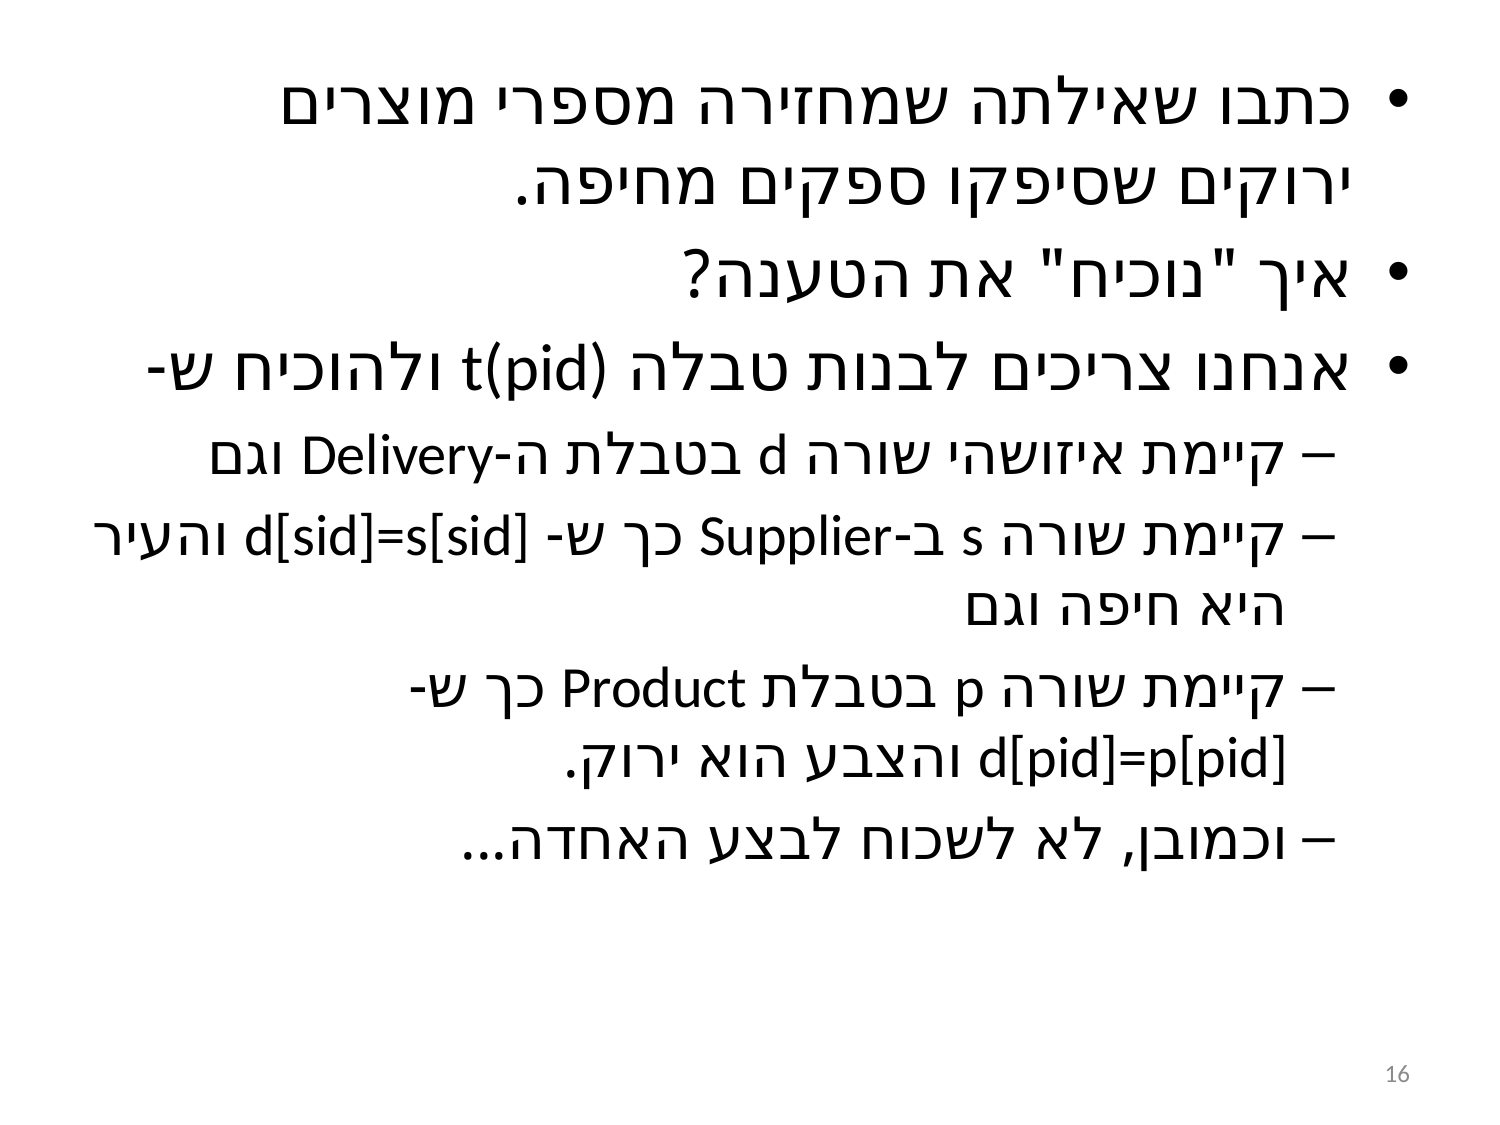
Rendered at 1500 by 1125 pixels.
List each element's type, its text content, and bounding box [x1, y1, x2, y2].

list כתבו שאילתה שמחזירה מספרי מוצרים ירוקים שסיפקו ספקים מחיפה. איך "נוכיח" את הטענה? אנחנו צריכים לבנות טבלה t(pid) ולהוכיח ש- קיימת איזושהי שורה d בטבלת ה-Delivery וגם קיימת שורה s ב-Supplier כך ש- d[sid]=s[sid] והעיר היא חיפה וגם קיימת שורה p בטבלת Product כך ש- d[pid]=p[pid] והצבע הוא ירוק. וכמובן, לא לשכוח לבצע האחדה... [75, 50, 1425, 1005]
slide_number 16 [1074, 1042, 1425, 1103]
